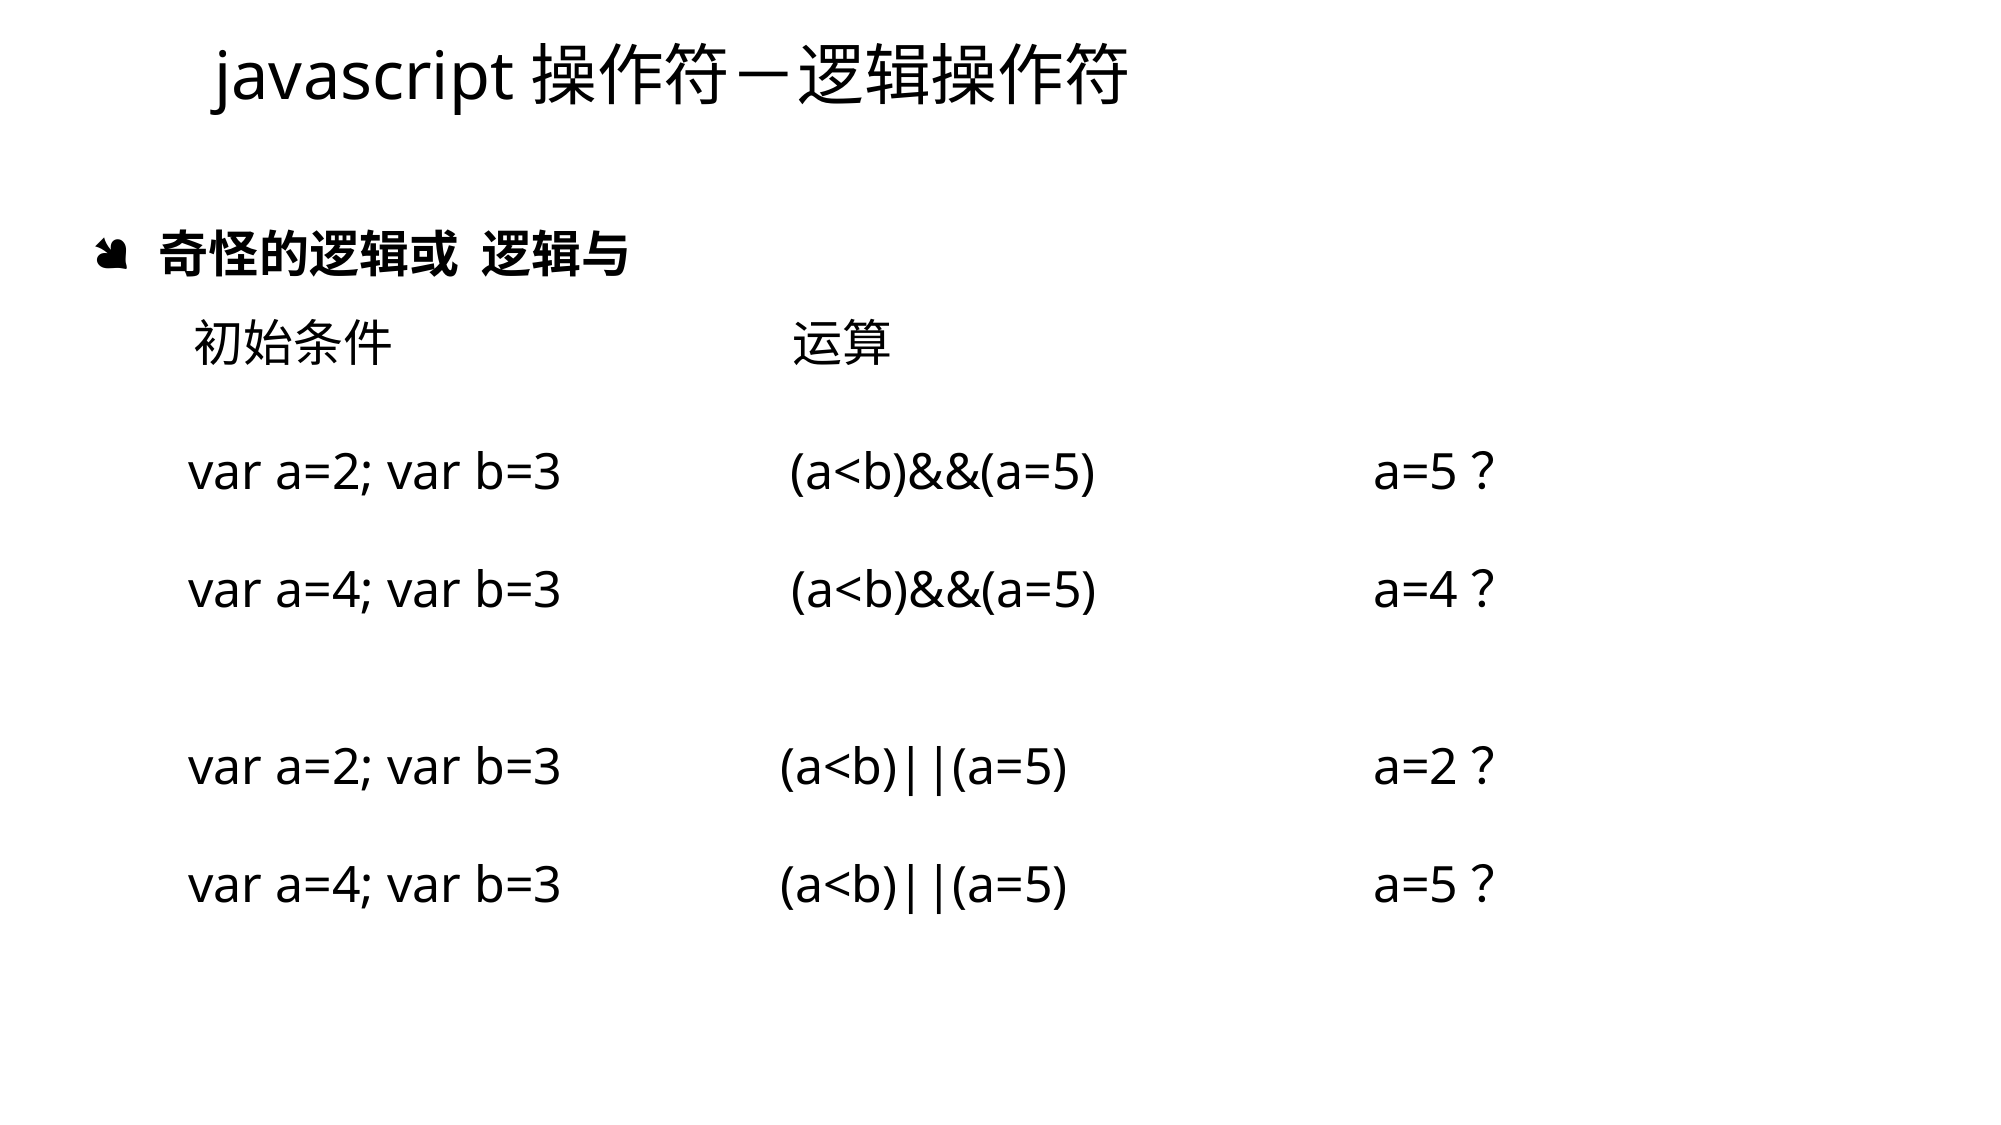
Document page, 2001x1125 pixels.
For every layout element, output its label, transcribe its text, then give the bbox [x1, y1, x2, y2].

text_box a=5？ [1365, 431, 1616, 507]
title javascript操作符－逻辑操作符 [199, 7, 2000, 150]
text_box (a<b)||(a=5) [772, 727, 1163, 803]
text_box 奇怪的逻辑或 逻辑与 [84, 184, 1456, 290]
text_box var a=4; var b=3 [181, 549, 658, 625]
text_box 运算 [785, 304, 988, 380]
text_box a=4？ [1365, 549, 1616, 625]
text_box (a<b)&&(a=5) [784, 549, 1192, 625]
text_box a=5？ [1365, 845, 1616, 921]
text_box a=2？ [1365, 727, 1616, 803]
text_box var a=4; var b=3 [181, 845, 658, 921]
text_box 初始条件 [185, 304, 489, 380]
text_box (a<b)||(a=5) [772, 845, 1163, 921]
text_box (a<b)&&(a=5) [770, 431, 1191, 507]
text_box var a=2; var b=3 [181, 727, 658, 803]
text_box var a=2; var b=3 [181, 431, 658, 507]
